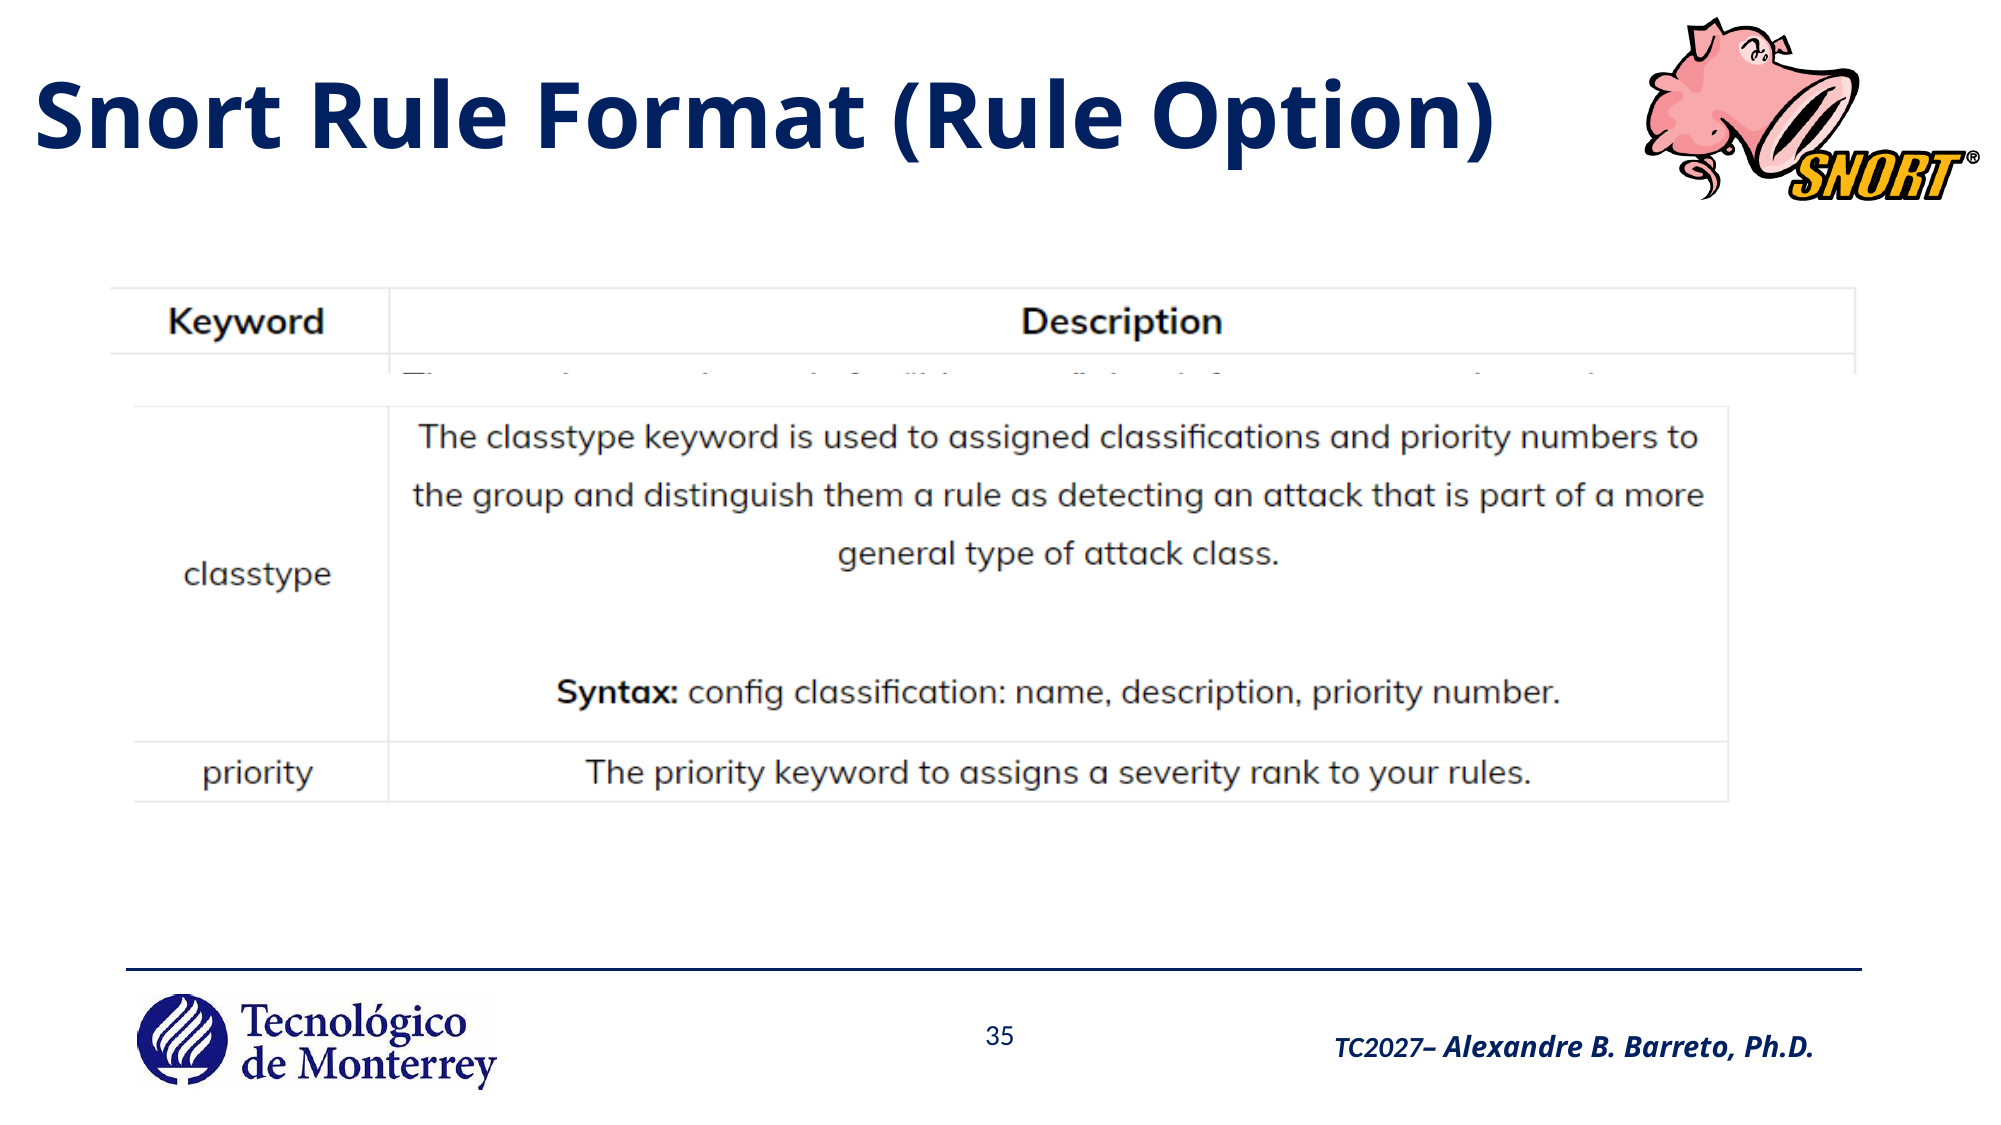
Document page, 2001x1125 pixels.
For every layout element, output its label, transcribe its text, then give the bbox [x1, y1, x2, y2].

picture [137, 994, 497, 1090]
picture [133, 406, 1815, 876]
title Snort Rule Format (Rule Option) [19, 9, 1745, 228]
picture [110, 282, 1950, 374]
picture [1643, 16, 1981, 201]
